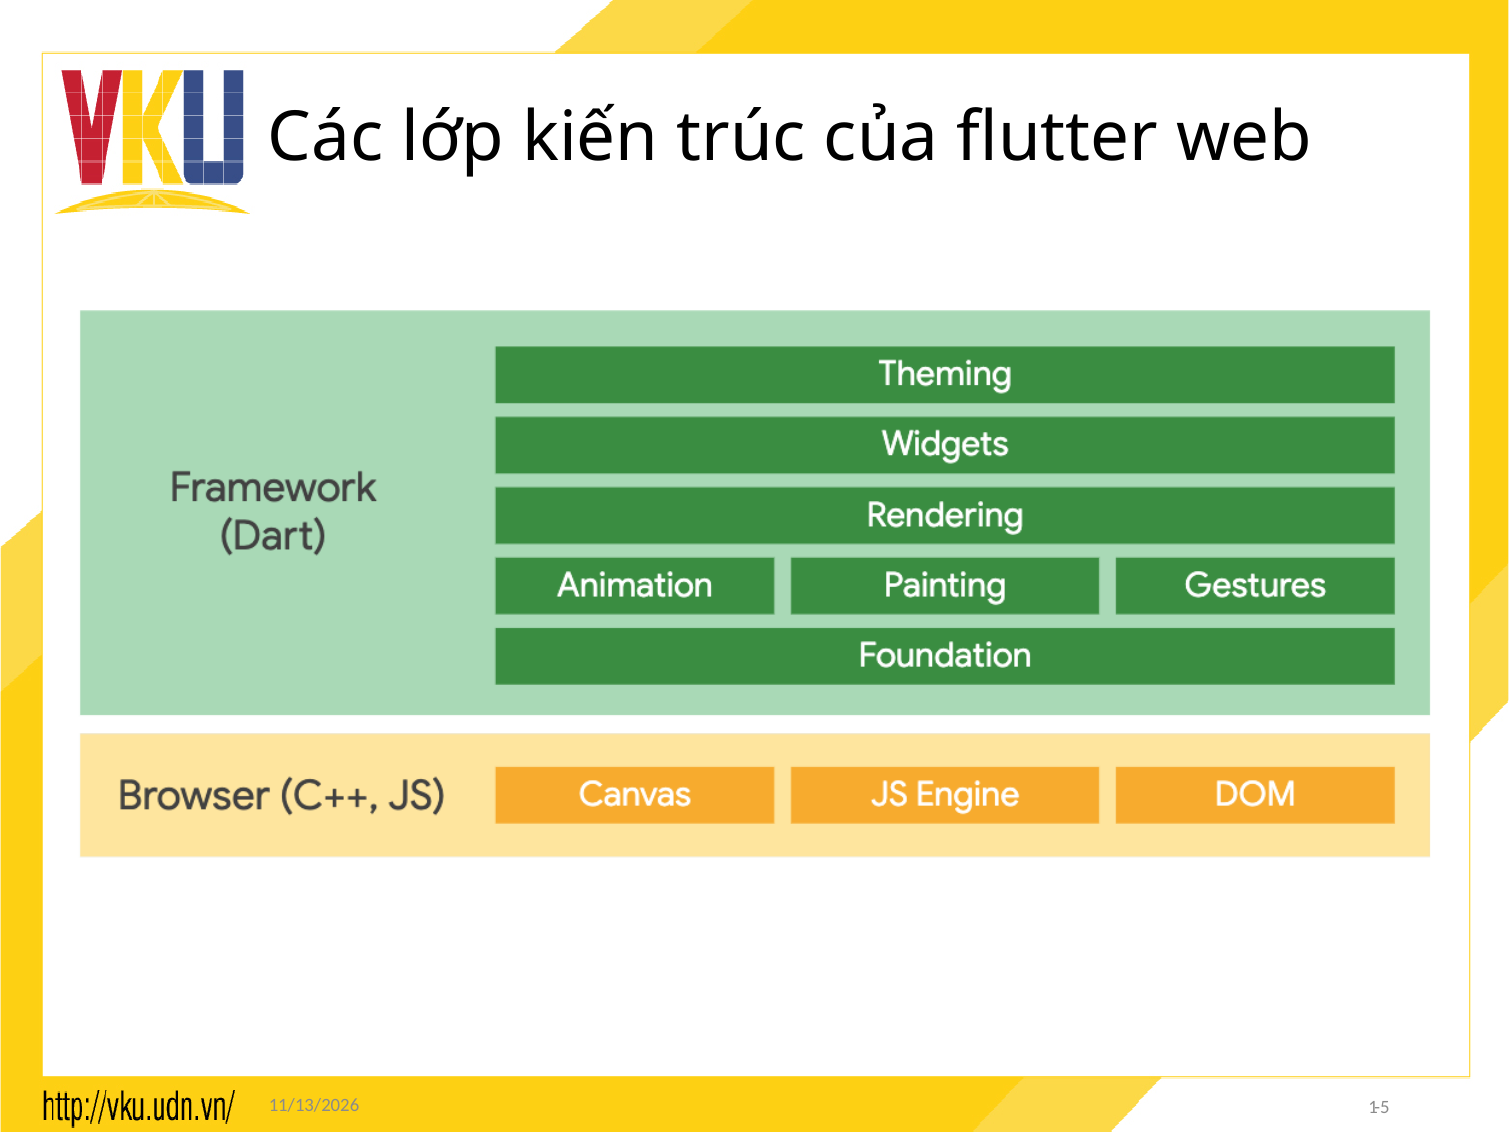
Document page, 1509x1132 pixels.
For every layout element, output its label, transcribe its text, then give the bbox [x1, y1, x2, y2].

slide_number 1-5 [1065, 1076, 1405, 1132]
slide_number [253, 1075, 444, 1132]
title Các lớp kiến trúc của flutter web [252, 60, 1405, 217]
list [67, 303, 1441, 865]
picture [0, 0, 1509, 1132]
